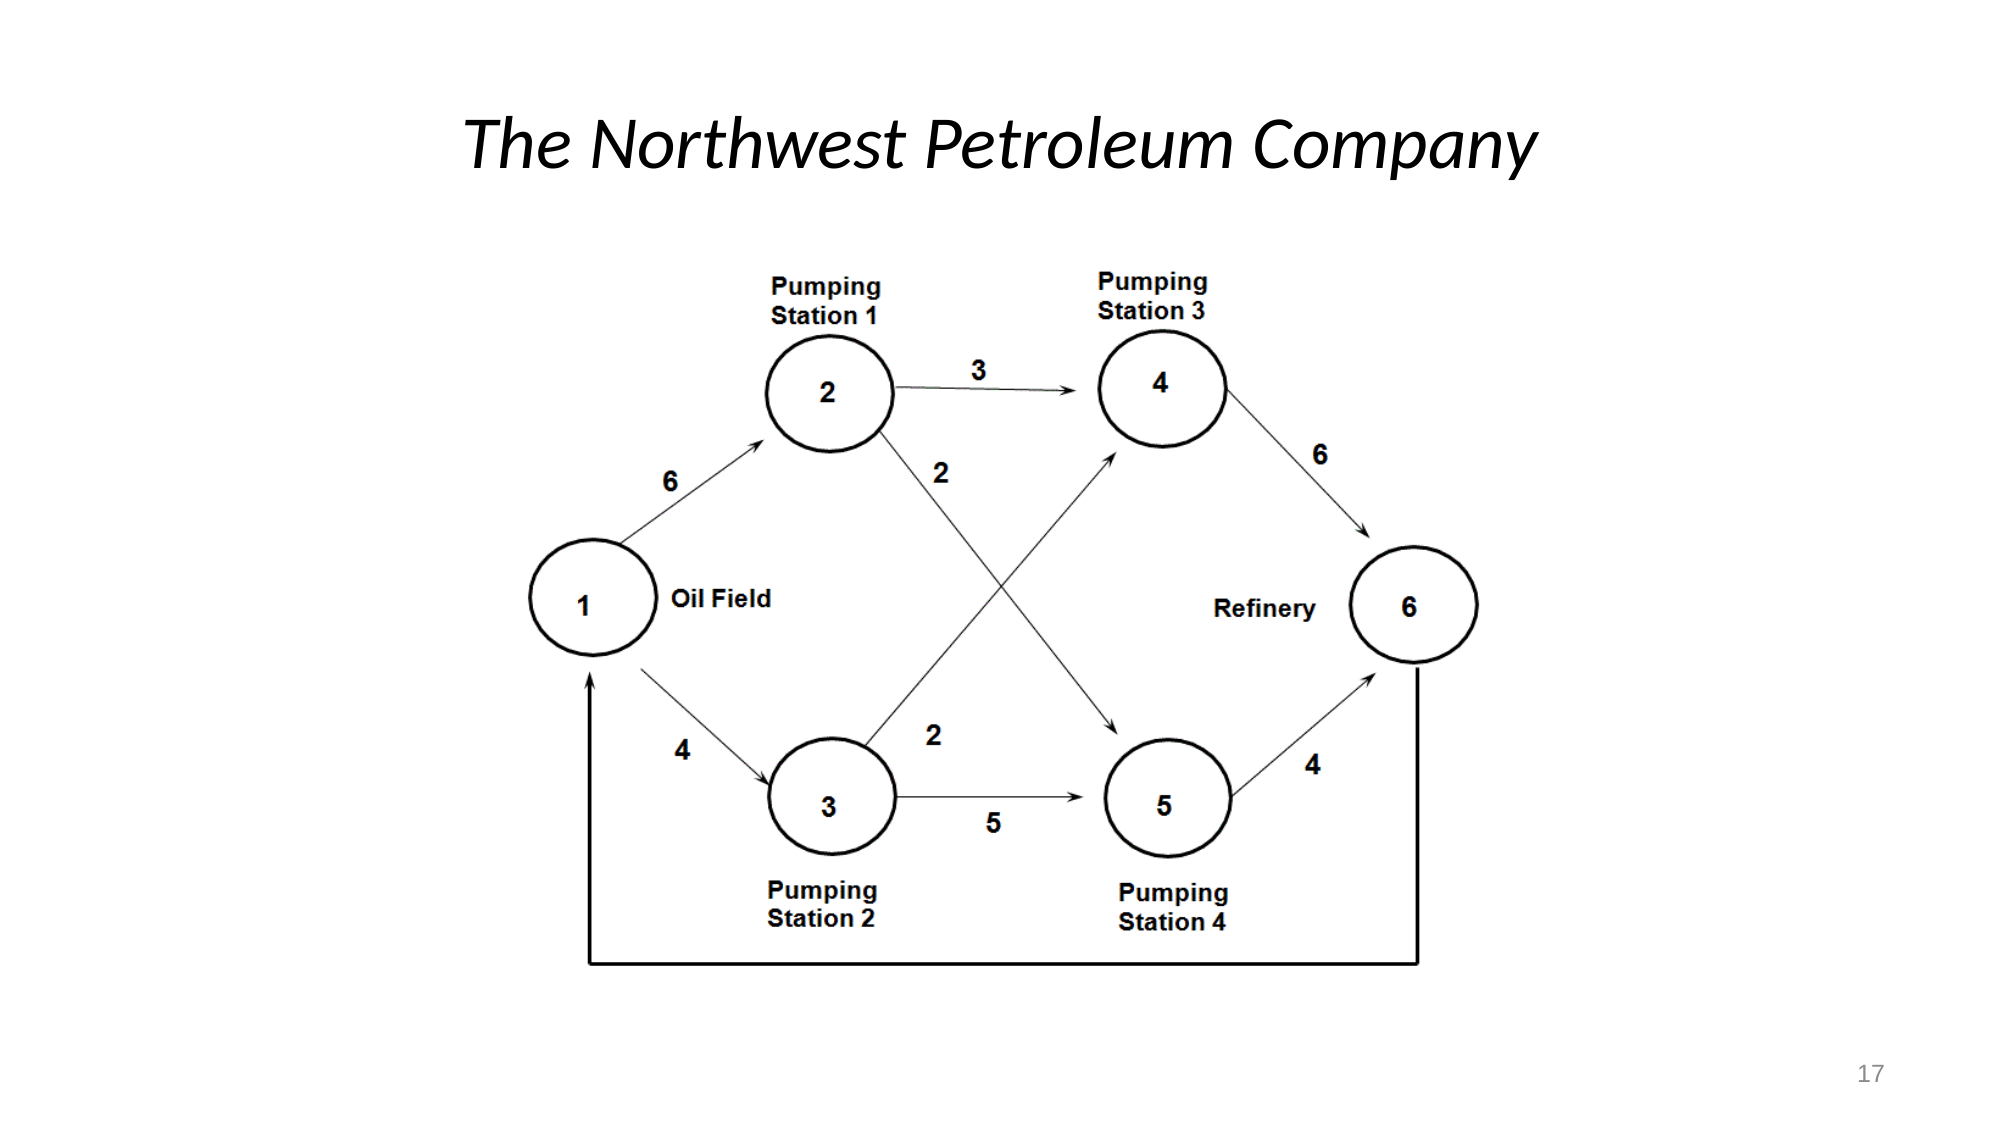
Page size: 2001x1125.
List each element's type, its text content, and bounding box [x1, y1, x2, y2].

title The Northwest Petroleum Company [99, 45, 1900, 233]
slide_number 17 [1433, 1042, 1900, 1103]
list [504, 262, 1496, 1006]
